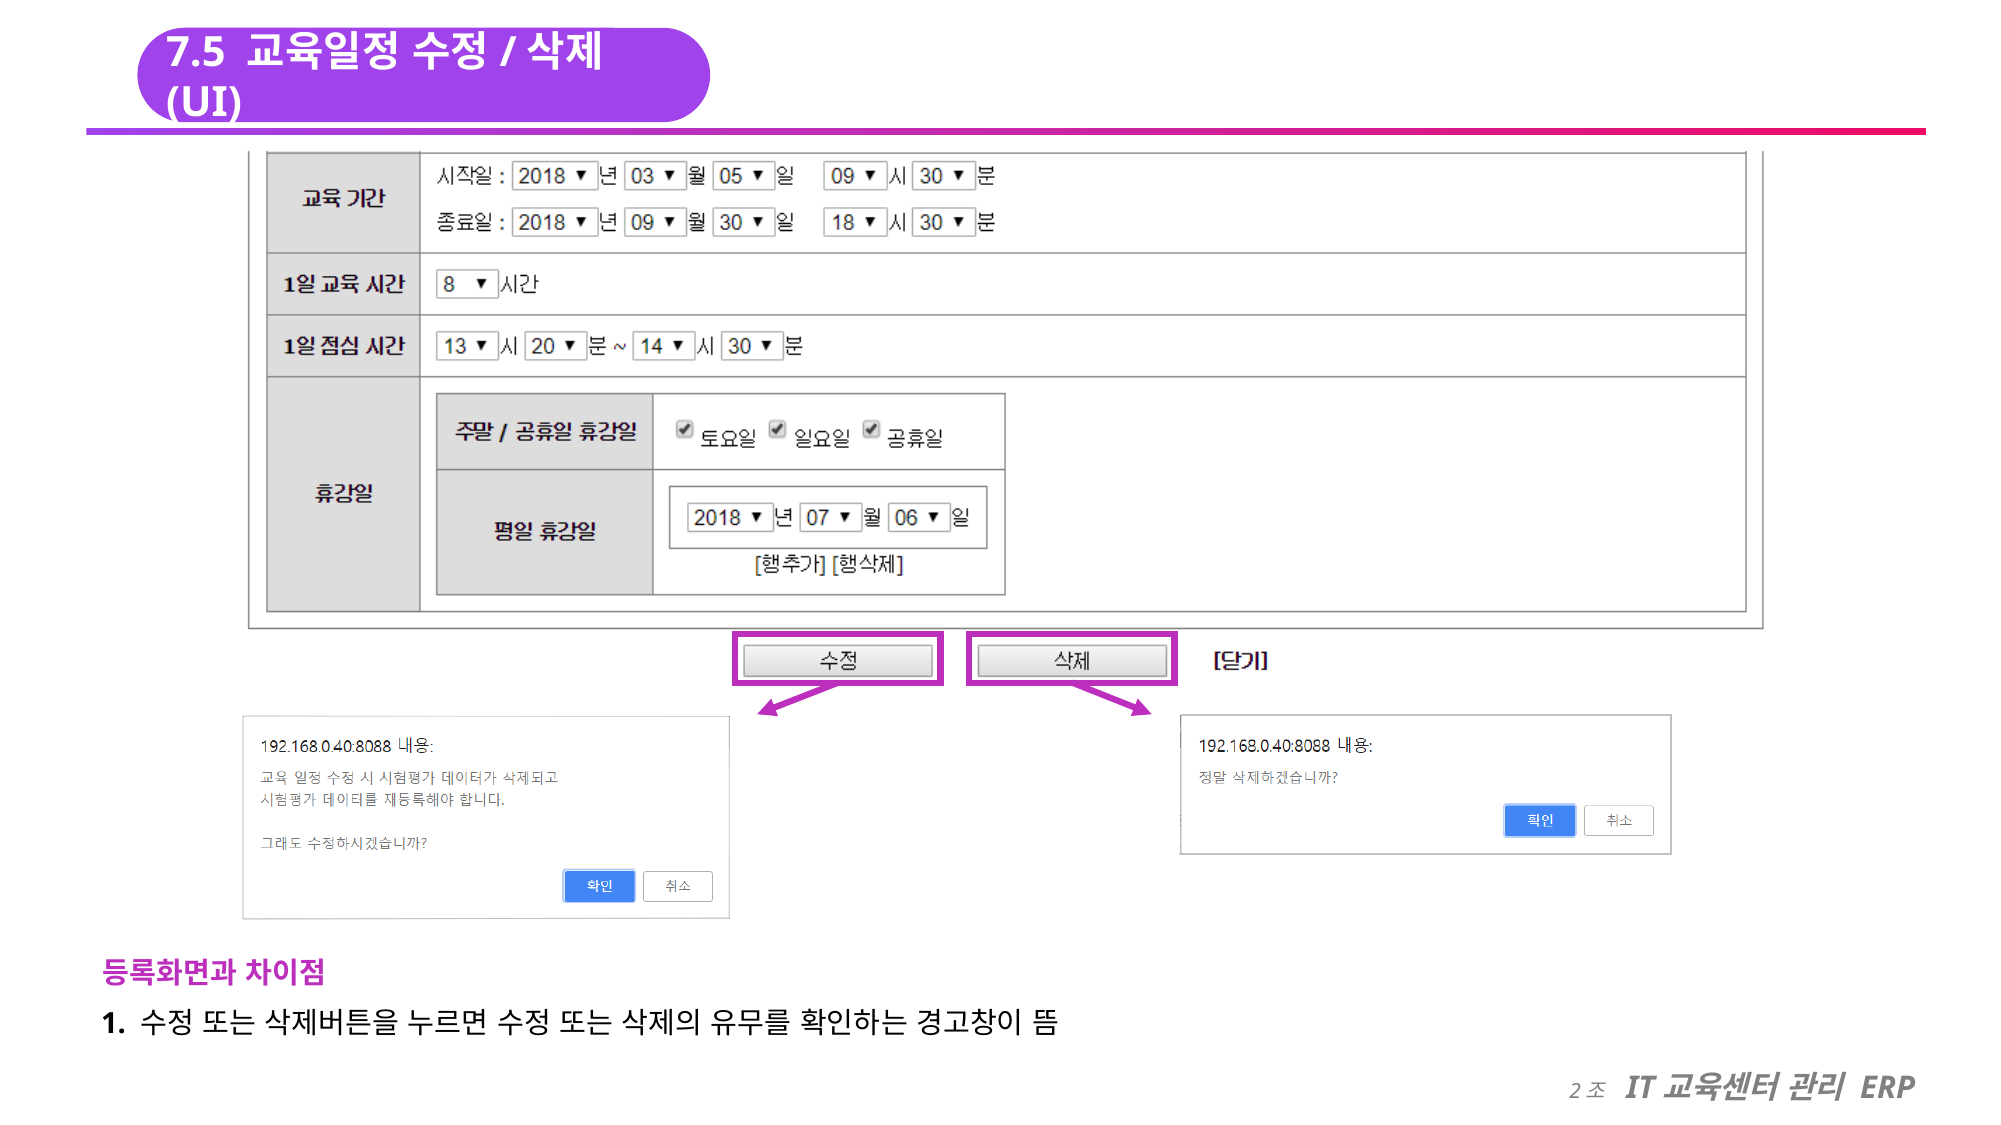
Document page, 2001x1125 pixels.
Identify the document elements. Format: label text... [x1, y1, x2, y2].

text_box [1071, 682, 1152, 715]
text_box 등록화면과 차이점 [87, 947, 632, 998]
text_box 7.5 교육일정 수정/삭제 (UI) [136, 26, 712, 124]
picture [239, 710, 735, 923]
text_box [85, 128, 1927, 135]
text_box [757, 682, 838, 715]
picture [1178, 710, 1674, 922]
text_box [837, 680, 941, 684]
text_box 2조 IT교육센터 관리 ERP [1496, 1024, 1930, 1114]
text_box 1. 수정 또는 삭제버튼을 누르면 수정 또는 삭제의 유무를 확인하는 경고창이 뜸 [86, 996, 1196, 1047]
picture [244, 140, 1768, 680]
text_box [1077, 680, 1176, 684]
text_box [968, 680, 1072, 684]
text_box [734, 680, 833, 684]
